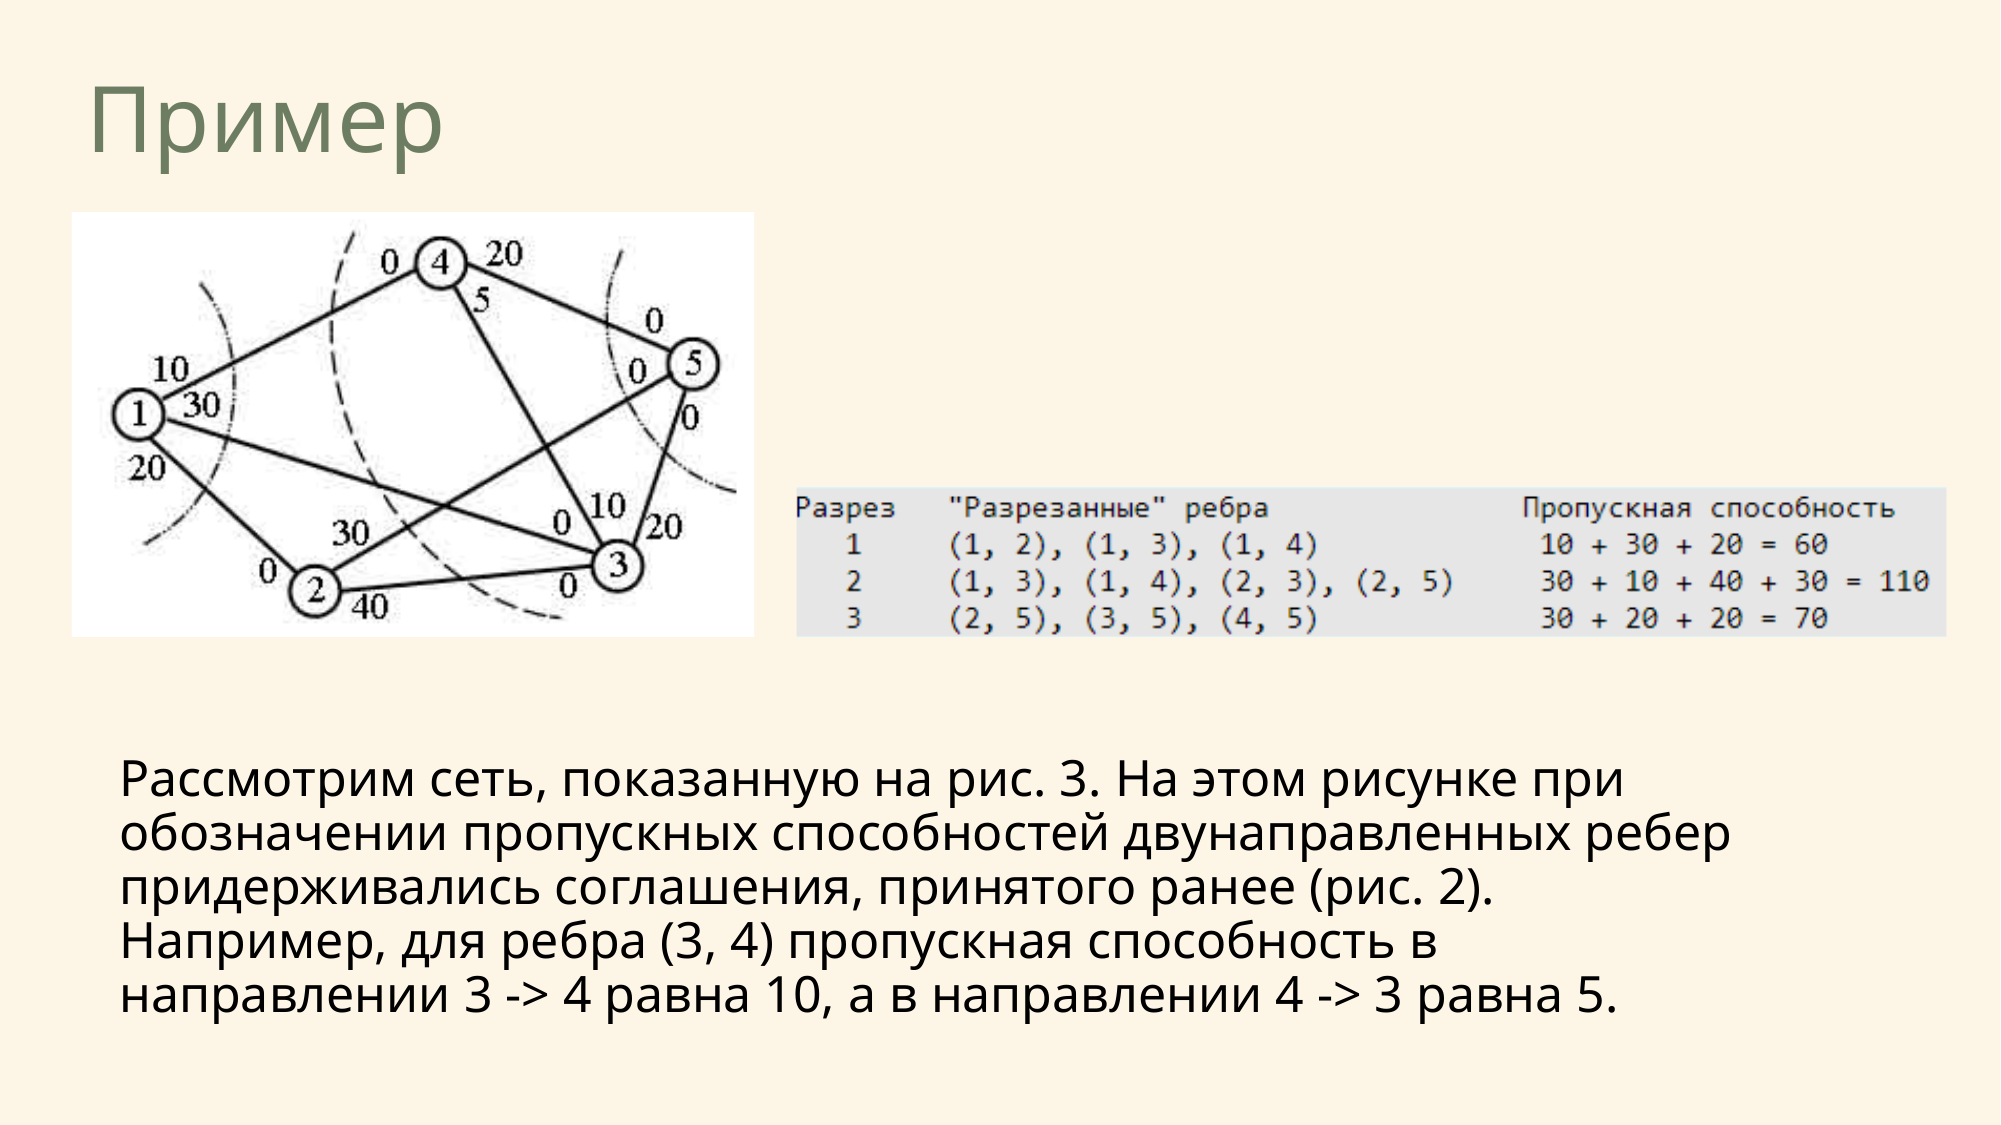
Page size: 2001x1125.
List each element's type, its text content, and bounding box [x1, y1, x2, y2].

title Пример [71, 14, 1797, 232]
picture [71, 212, 755, 637]
picture [796, 487, 1947, 637]
list Рассмотрим сеть, показанную на рис. 3. На этом рисунке при обозначении пропускных способностей двунаправленных ребер придерживались соглашения, принятого ранее (рис. 2). Например, для ребра (3, 4) пропускная способность в направлении 3 -> 4 равна 10, а в направлении 4 -> 3 равна 5. [104, 669, 1758, 1108]
